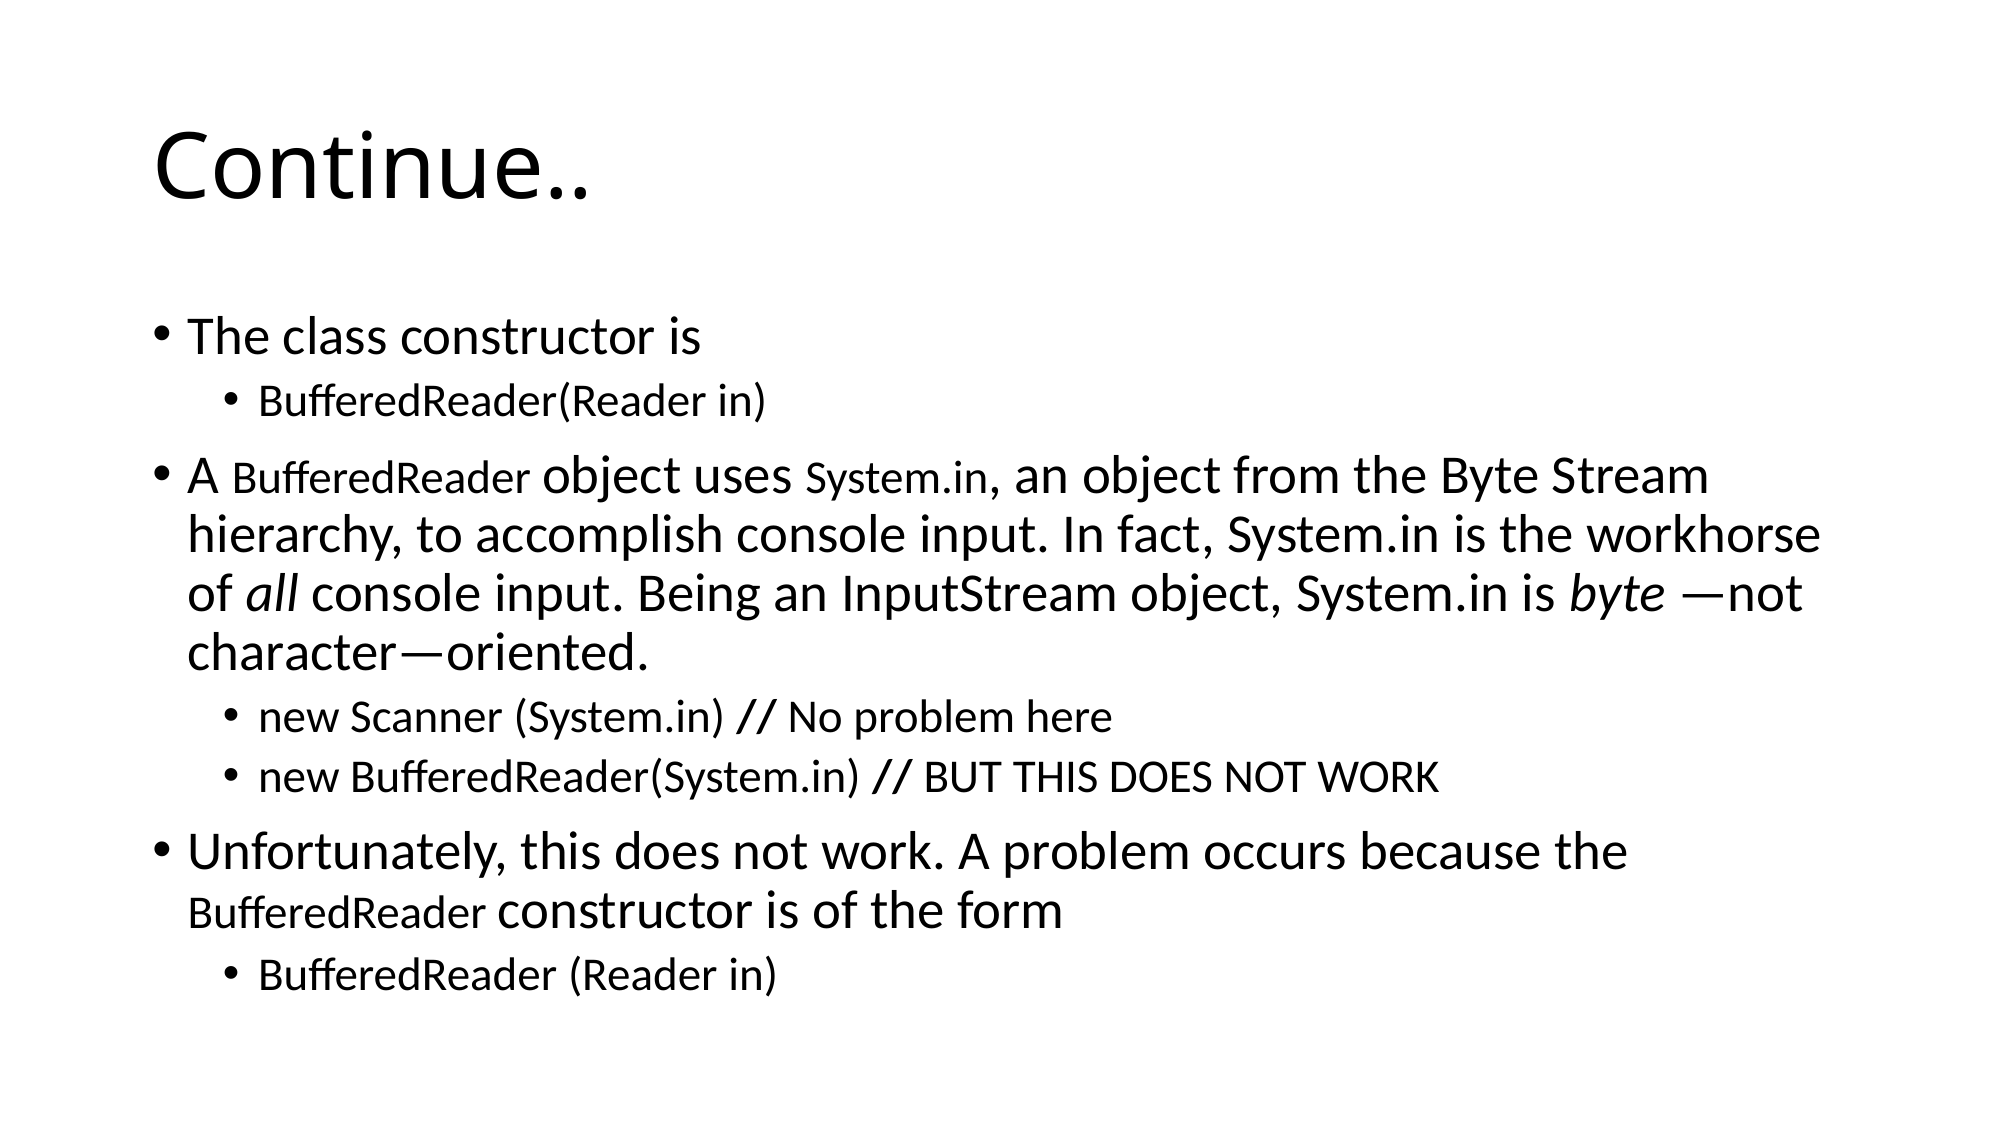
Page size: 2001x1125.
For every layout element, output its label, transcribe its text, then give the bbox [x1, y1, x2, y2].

list The class constructor is BufferedReader(Reader in) A BufferedReader object uses System.in, an object from the Byte Stream hierarchy, to accomplish console input. In fact, System.in is the workhorse of all console input. Being an InputStream object, System.in is byte —not character—oriented. new Scanner (System.in) // No problem here new BufferedReader(System.in) // BUT THIS DOES NOT WORK Unfortunately, this does not work. A problem occurs because the BufferedReader constructor is of the form BufferedReader (Reader in) [137, 299, 1863, 1014]
title Continue.. [137, 59, 1863, 278]
